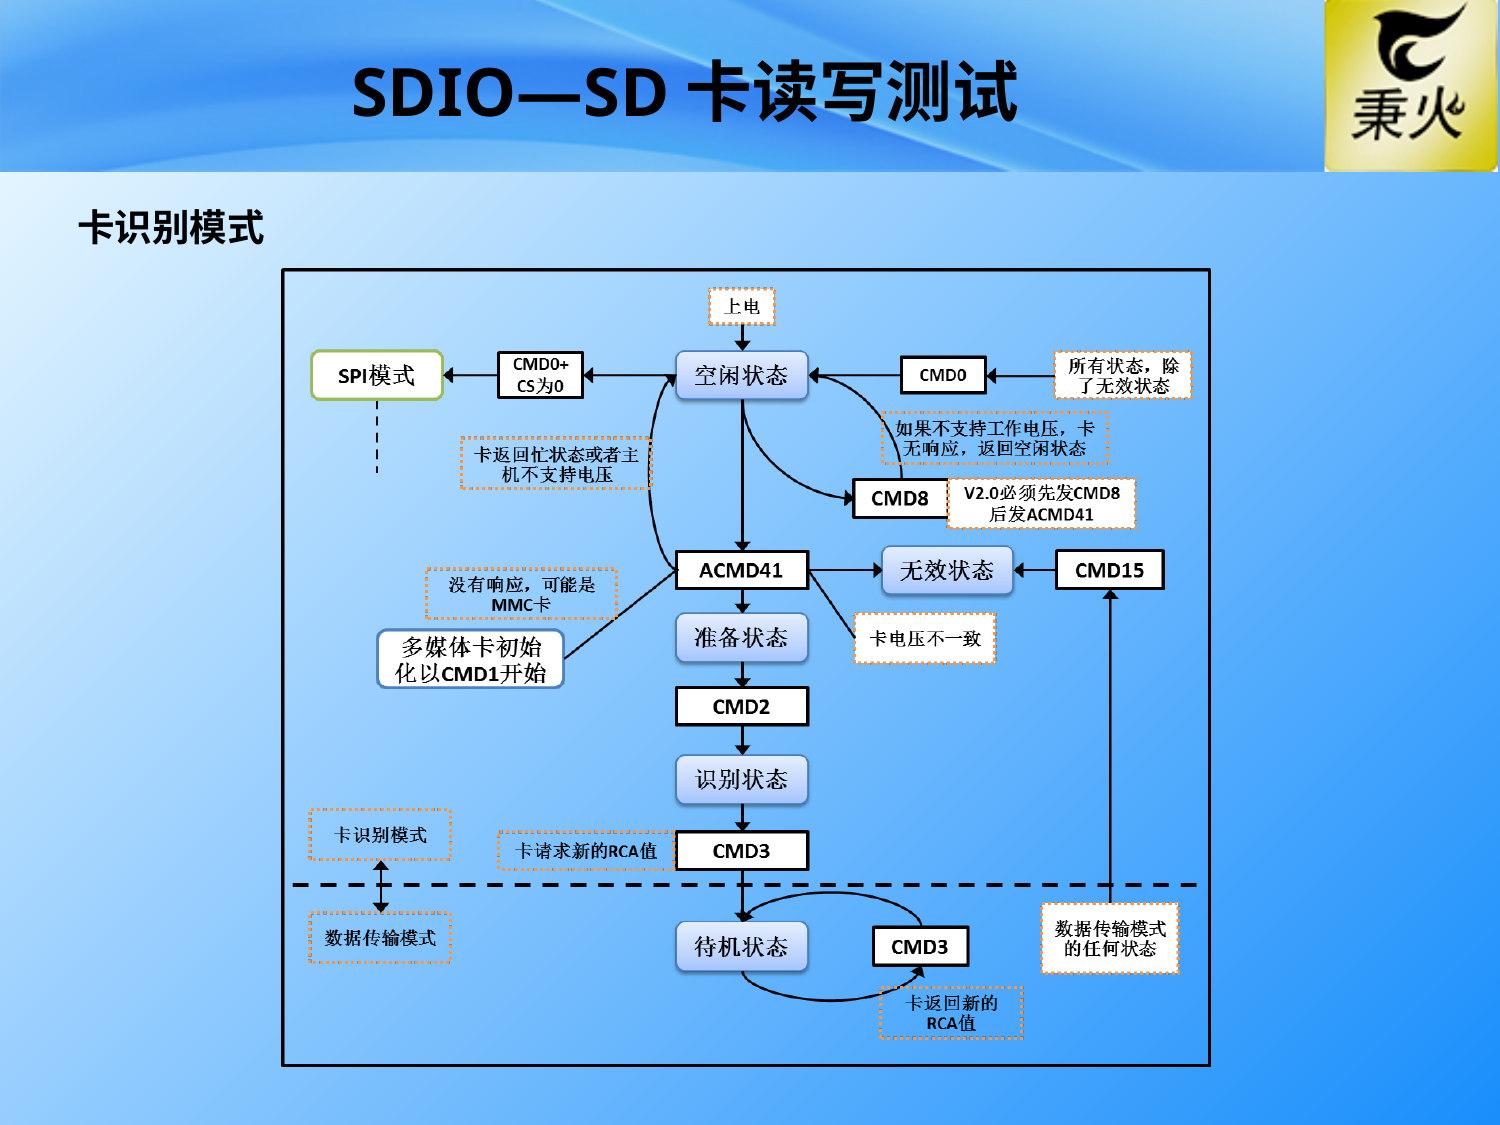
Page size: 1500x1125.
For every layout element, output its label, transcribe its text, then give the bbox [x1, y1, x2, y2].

text_box 卡识别模式 [62, 196, 280, 256]
picture [281, 267, 1211, 1067]
picture [0, 0, 1498, 172]
